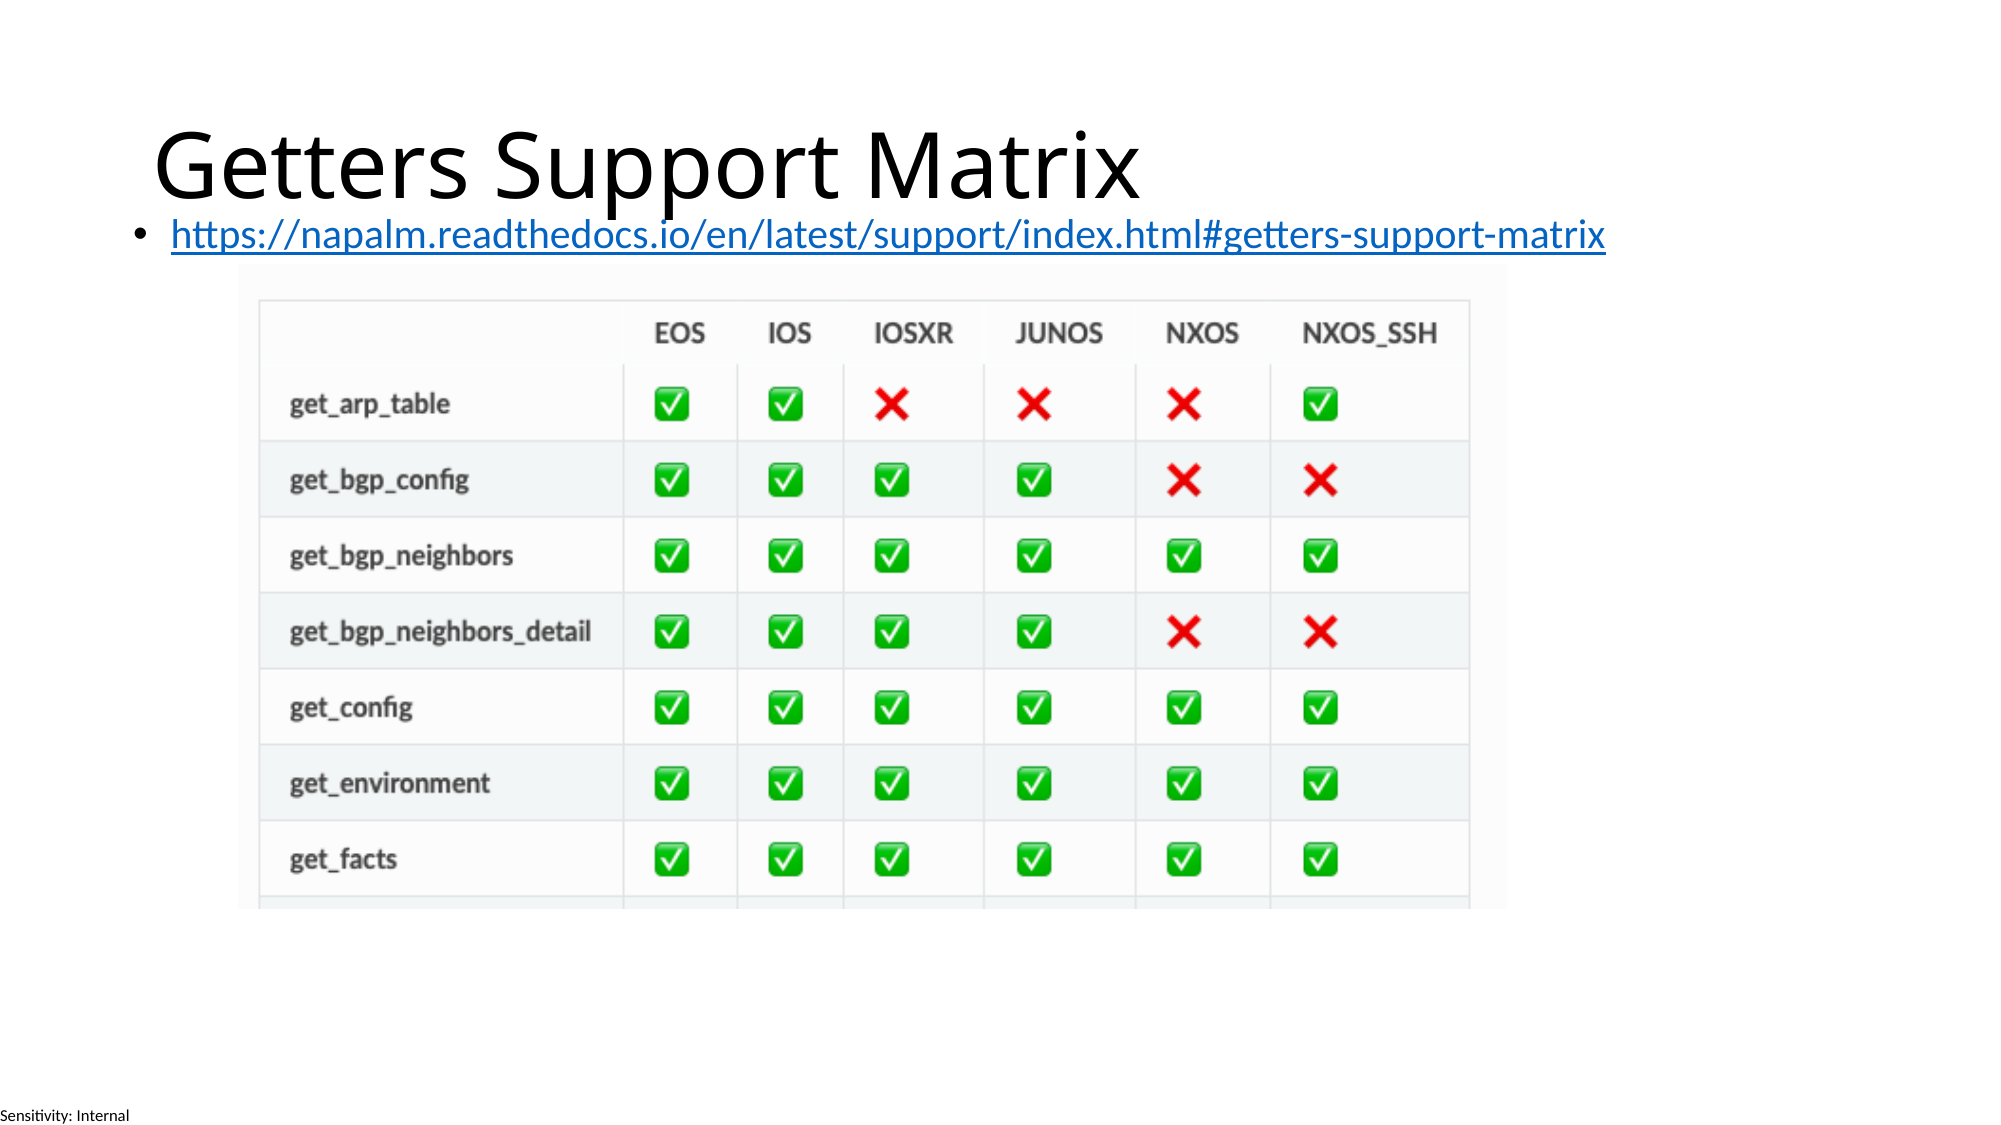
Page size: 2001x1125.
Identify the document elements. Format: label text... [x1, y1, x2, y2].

title Getters Support Matrix [137, 59, 1863, 278]
picture [238, 264, 1507, 909]
list https://napalm.readthedocs.io/en/latest/support/index.html#getters-support-matrix [118, 205, 1844, 920]
